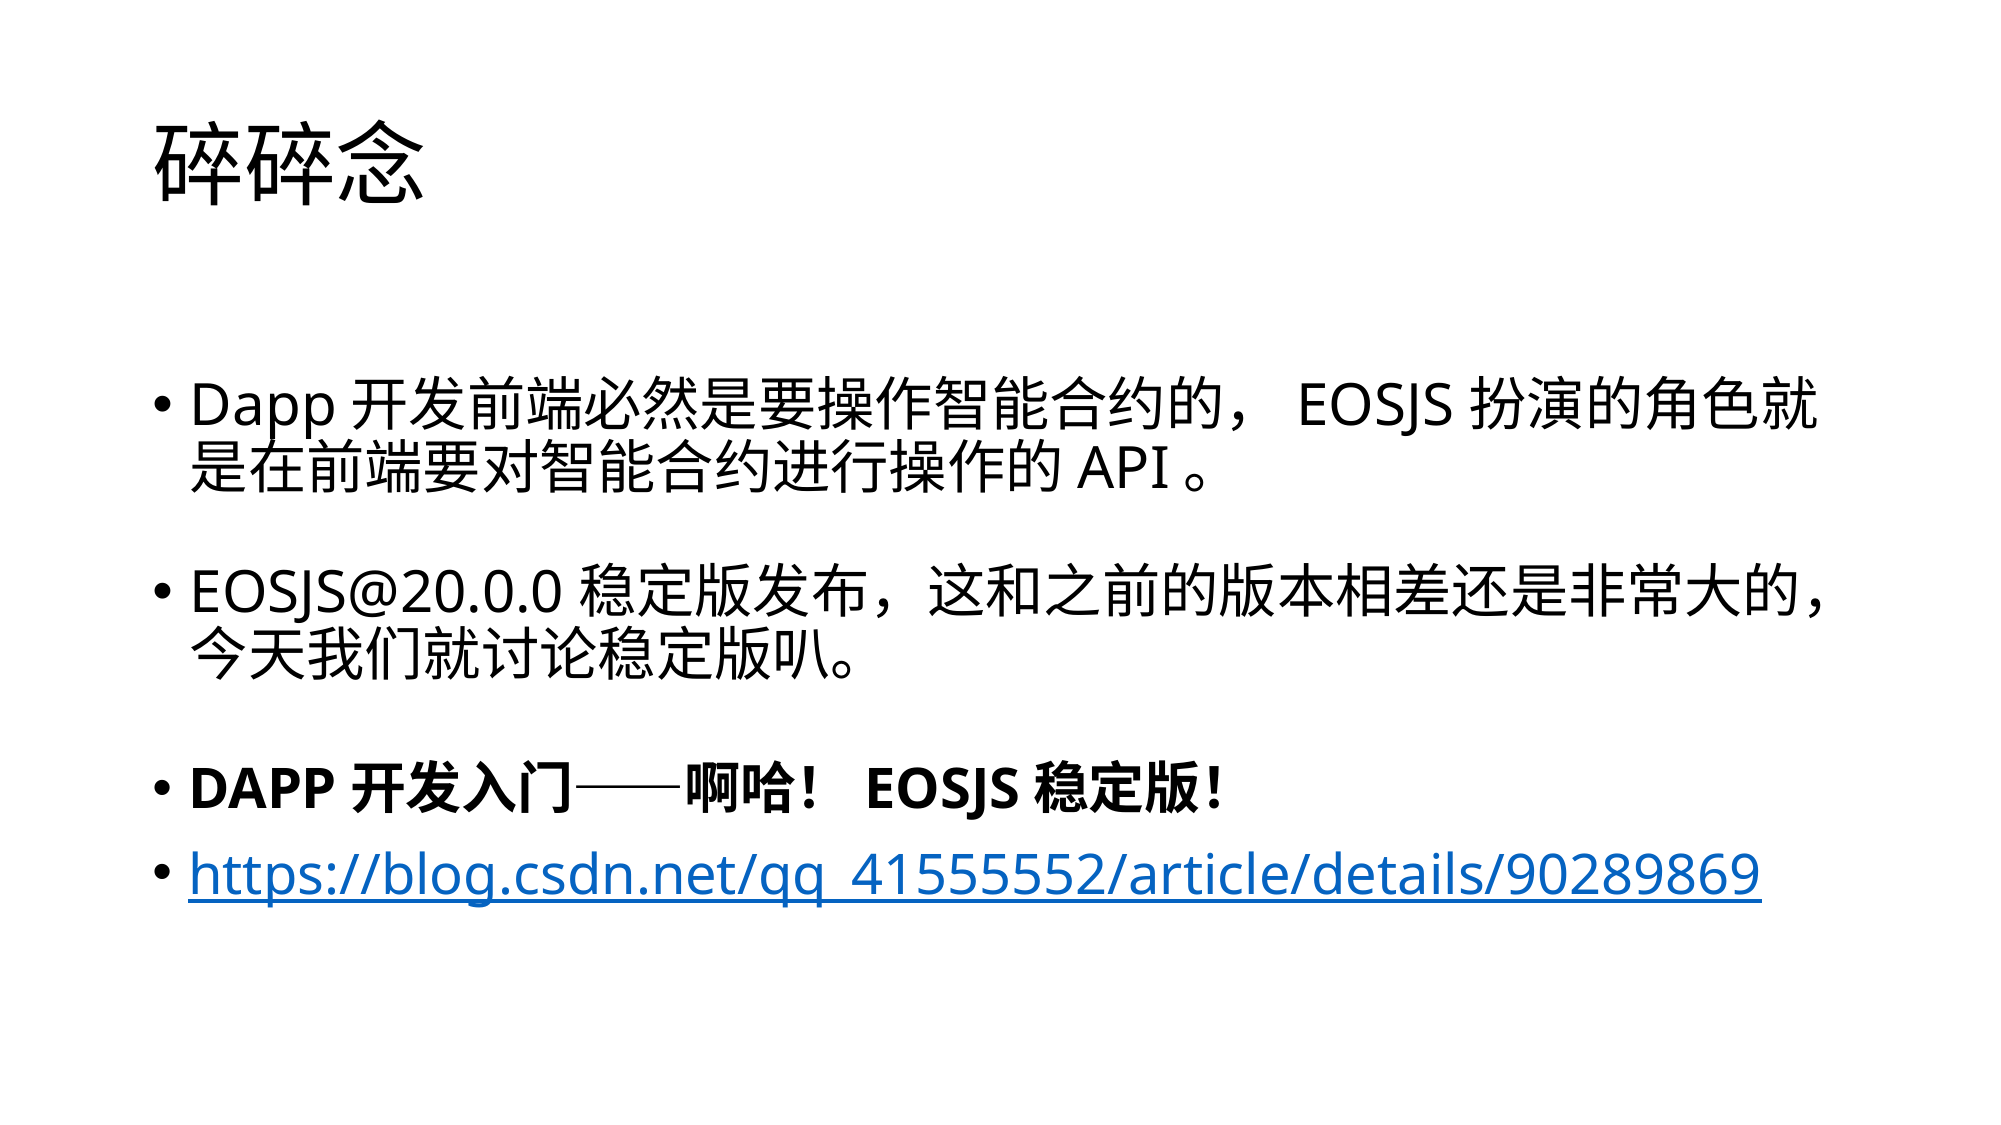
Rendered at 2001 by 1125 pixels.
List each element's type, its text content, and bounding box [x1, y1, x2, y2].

text_box DAPP开发入门——啊哈！EOSJS稳定版！ https://blog.csdn.net/qq_41555552/article/details/90289869 [137, 752, 1863, 917]
text_box EOSJS@20.0.0稳定版发布，这和之前的版本相差还是非常大的，今天我们就讨论稳定版叭。 [137, 555, 1863, 719]
list Dapp开发前端必然是要操作智能合约的，EOSJS扮演的角色就是在前端要对智能合约进行操作的API。 [137, 367, 1863, 522]
title 碎碎念 [137, 59, 1863, 278]
